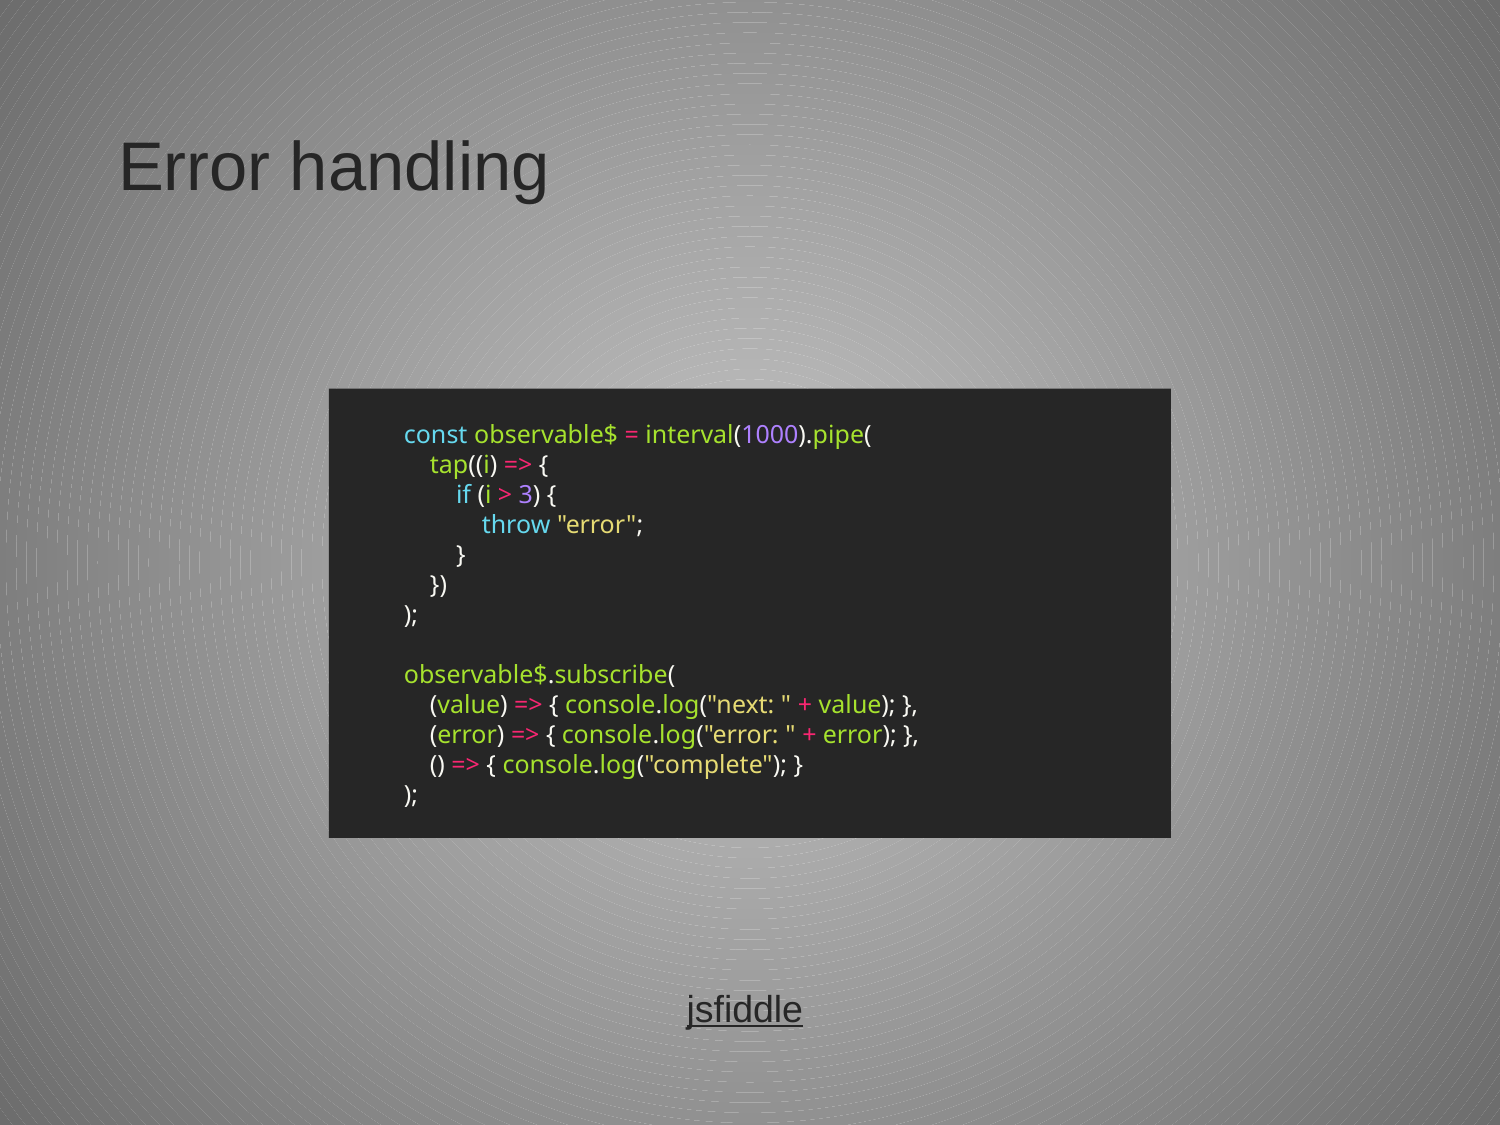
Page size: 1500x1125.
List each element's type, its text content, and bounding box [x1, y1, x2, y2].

title Error handling [103, 59, 1397, 278]
text_box const observable$ = interval(1000).pipe( tap((i) => { if (i > 3) { throw "error"; } }) ); observable$.subscribe( (value) => { console.log("next: " + value); }, (error) => { console.log("error: " + error); }, () => { console.log("complete"); } ); [328, 388, 1171, 838]
text_box jsfiddle [634, 977, 866, 1038]
